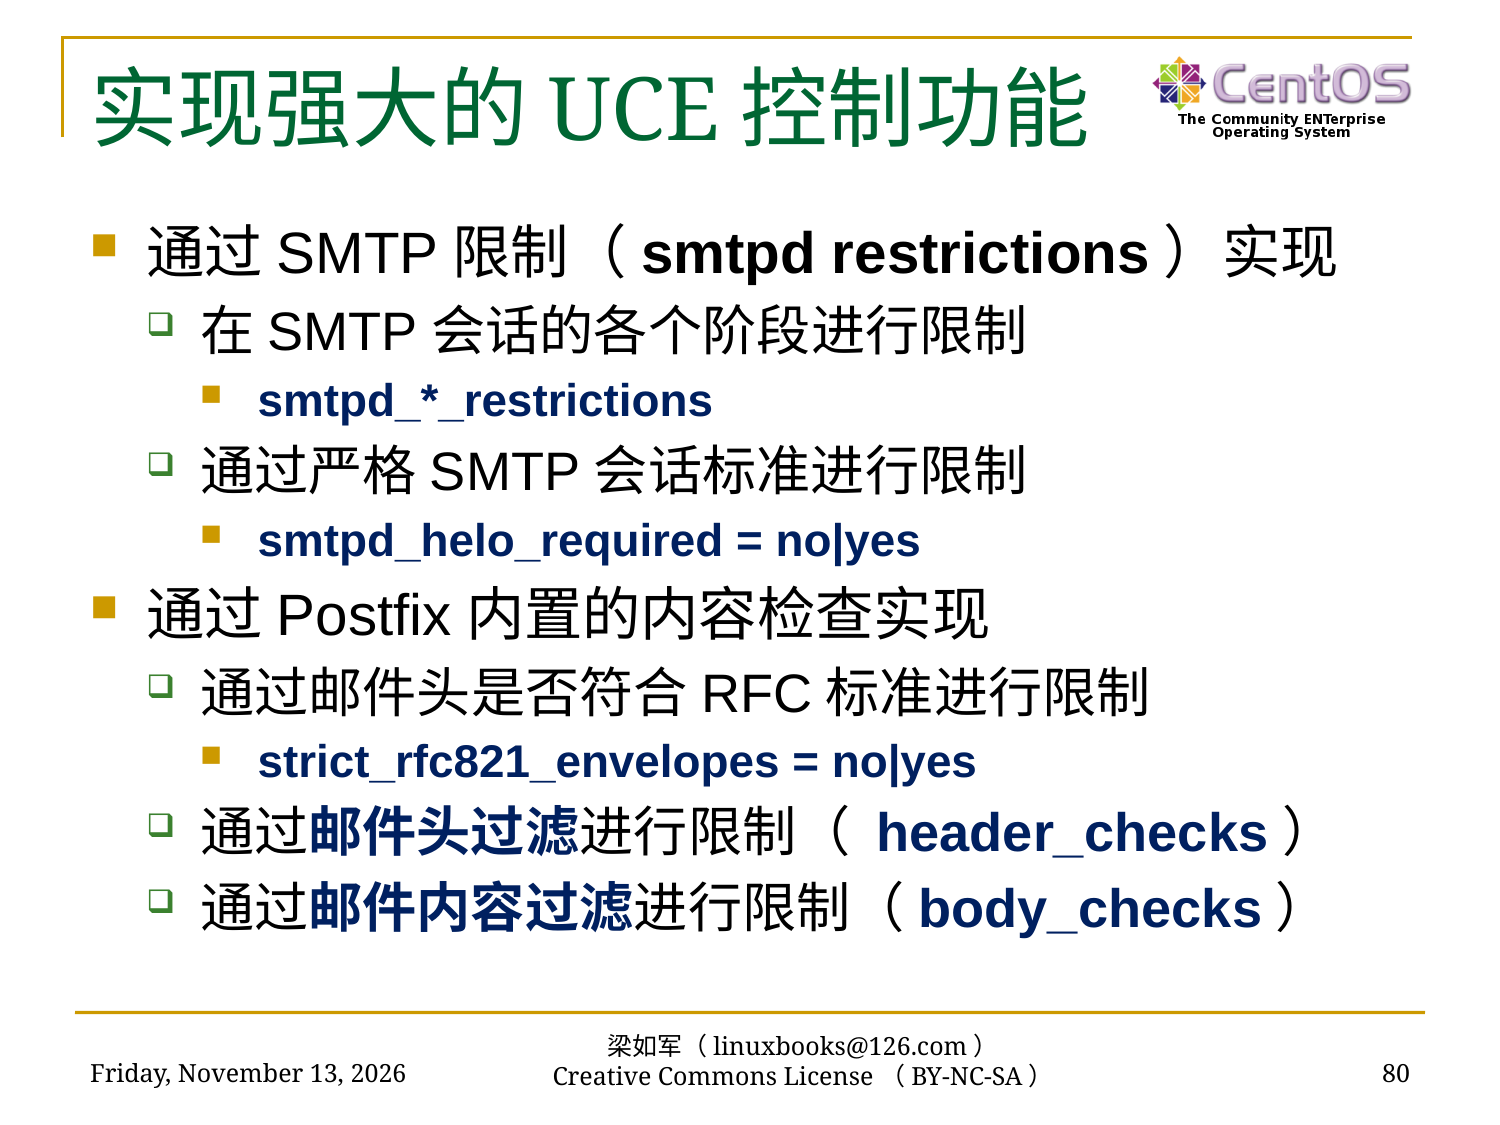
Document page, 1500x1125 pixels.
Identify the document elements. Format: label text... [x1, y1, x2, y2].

list 通过SMTP限制（smtpd restrictions）实现 在SMTP会话的各个阶段进行限制 smtpd_*_restrictions 通过严格SMTP会话标准进行限制 smtpd_helo_required = no|yes 通过Postfix内置的内容检查实现 通过邮件头是否符合RFC标准进行限制 strict_rfc821_envelopes = no|yes 通过邮件头过滤进行限制（ header_checks） 通过邮件内容过滤进行限制（body_checks） [74, 207, 1426, 1006]
slide_number 80 [1074, 1023, 1426, 1100]
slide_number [74, 1023, 426, 1100]
title 实现强大的UCE控制功能 [74, 45, 1426, 207]
footer 梁如军（linuxbooks@126.com） Creative Commons License（BY-NC-SA） [359, 1022, 1247, 1099]
